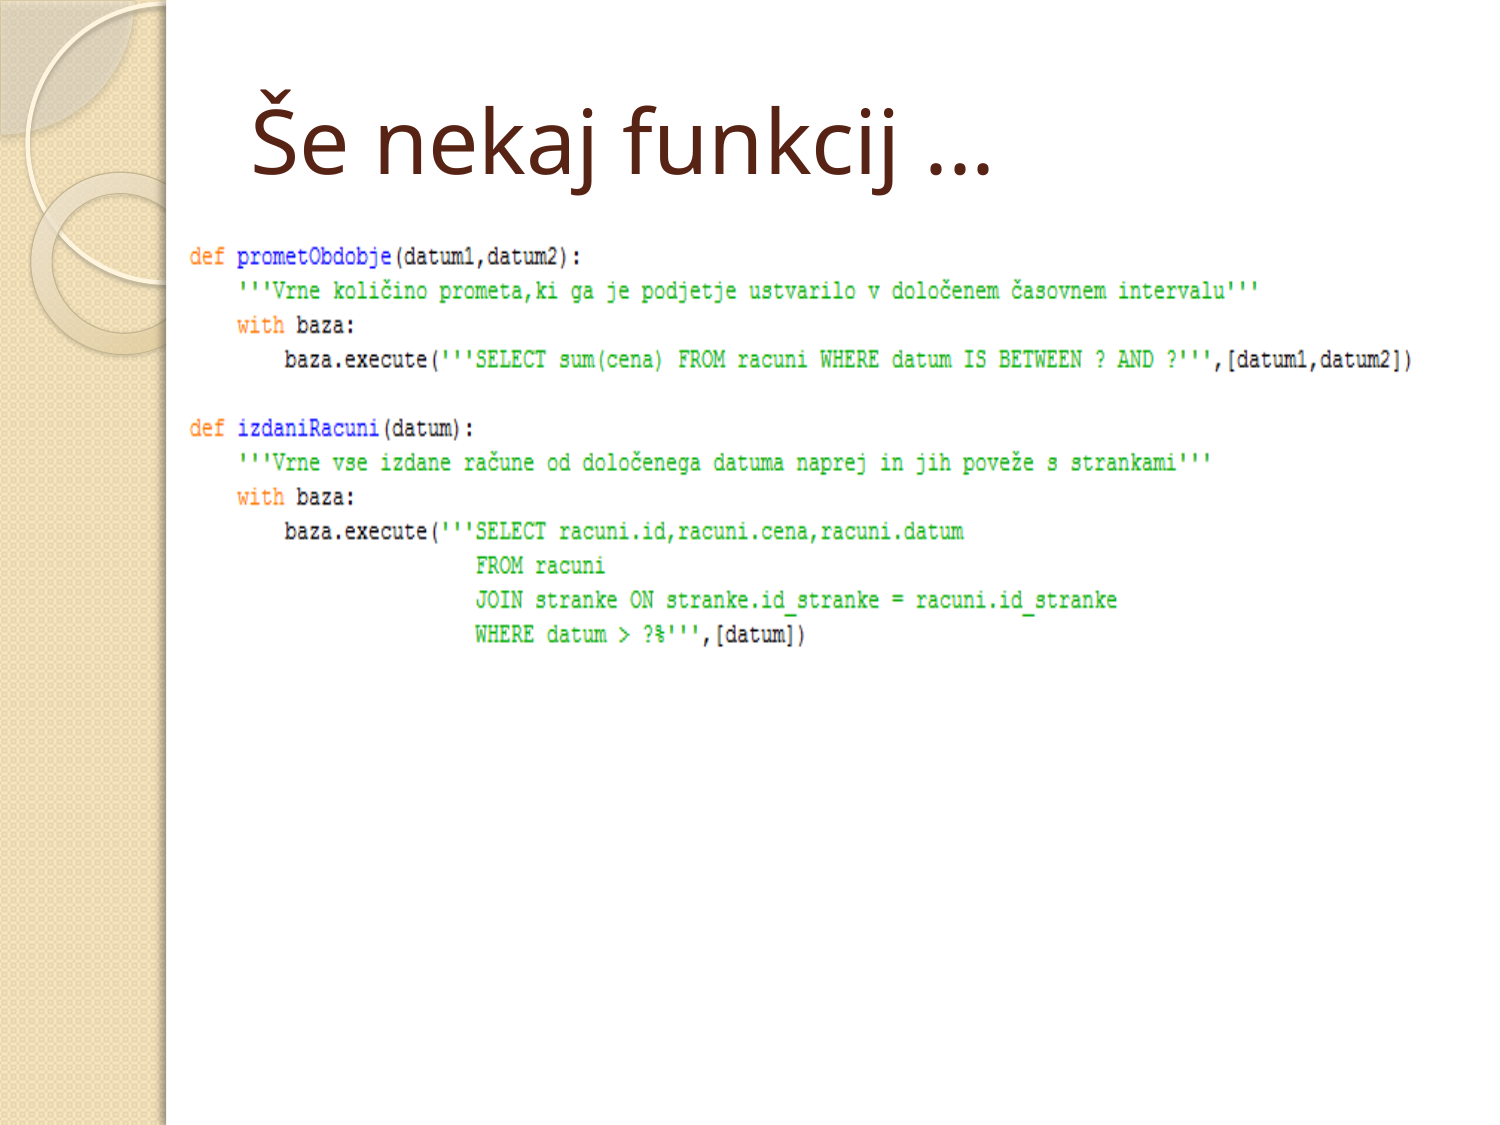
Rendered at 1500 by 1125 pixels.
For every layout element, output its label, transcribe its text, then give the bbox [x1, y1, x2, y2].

title Še nekaj funkcij ... [235, 45, 1466, 224]
picture [187, 224, 1463, 676]
